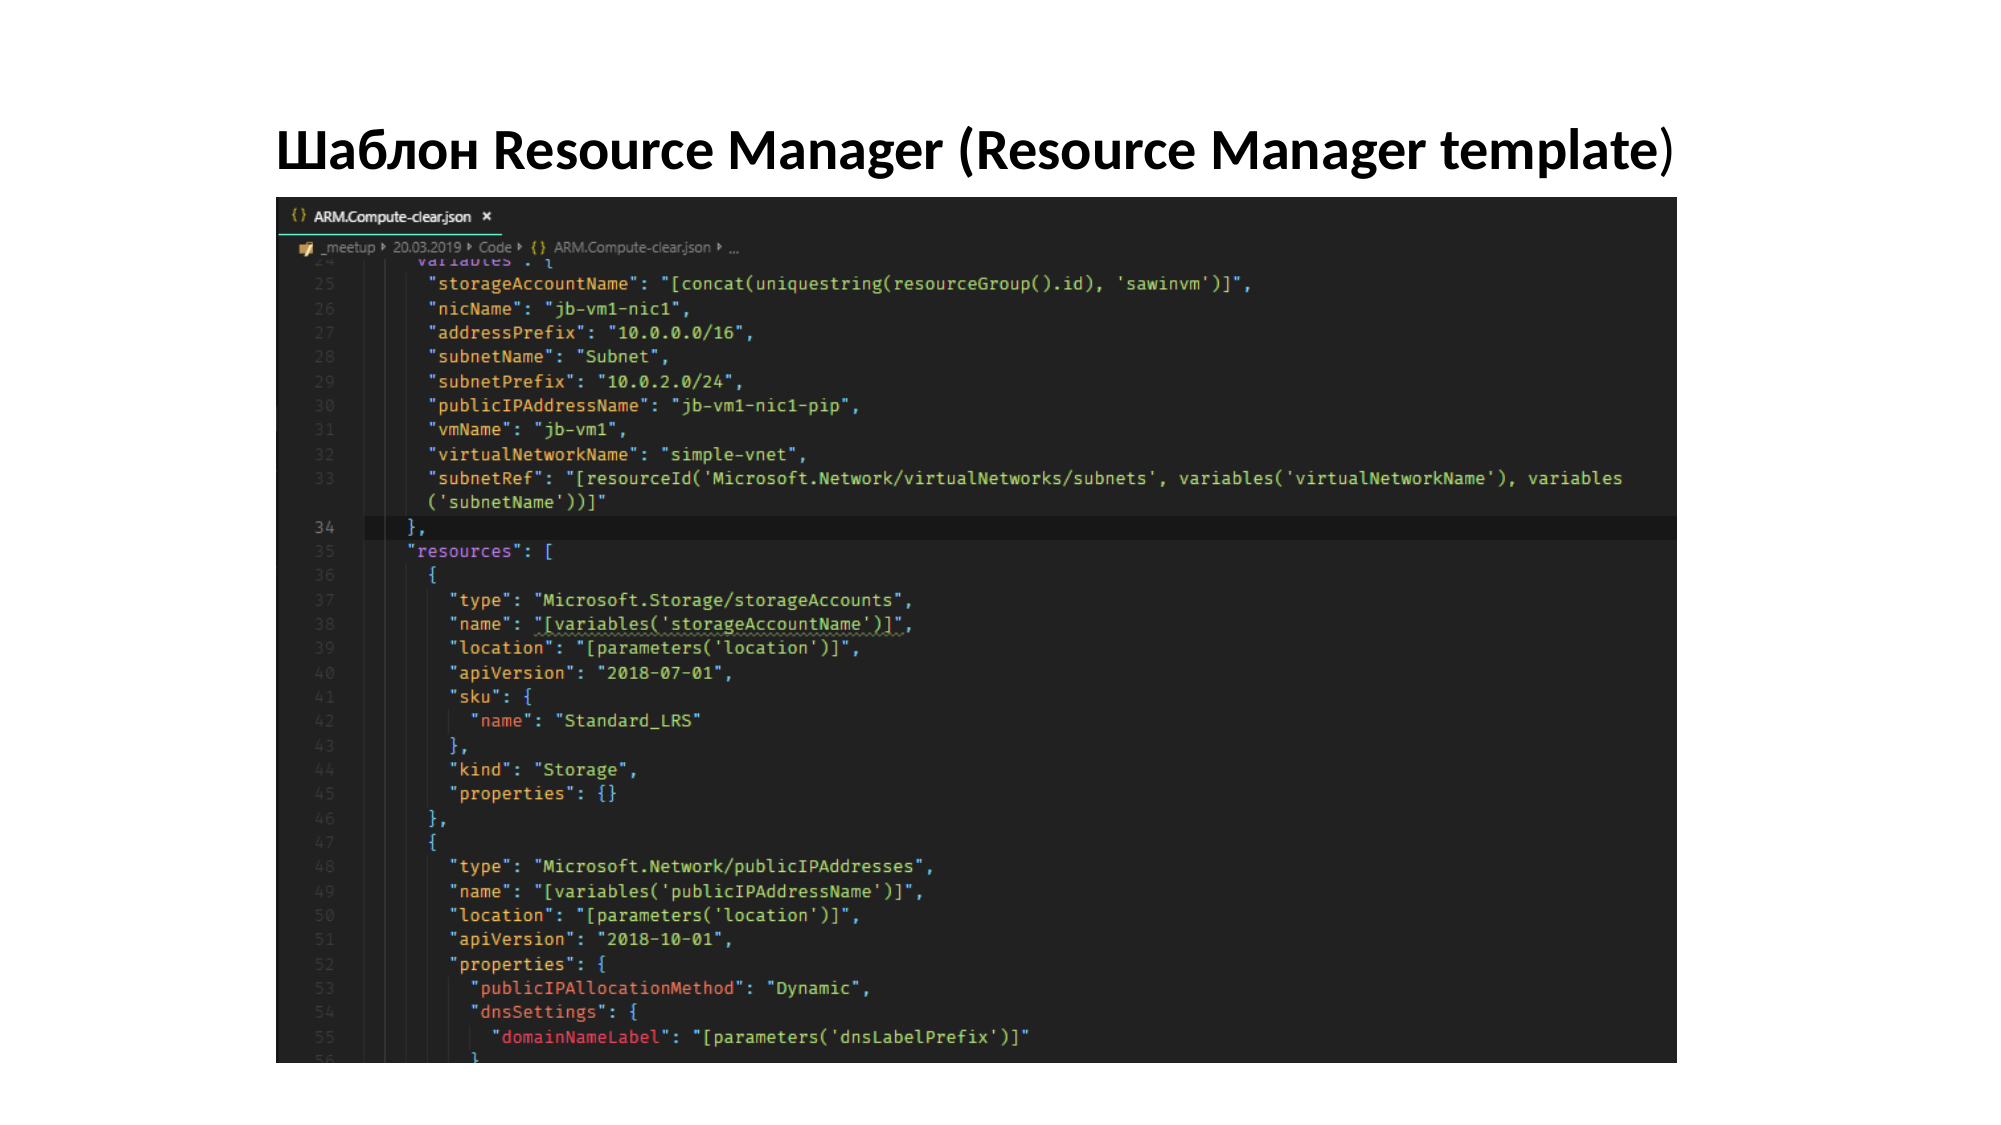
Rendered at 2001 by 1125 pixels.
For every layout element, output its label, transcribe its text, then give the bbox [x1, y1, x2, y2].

list Шаблон Resource Manager (Resource Manager template) [113, 111, 1839, 198]
picture [275, 196, 1677, 1063]
